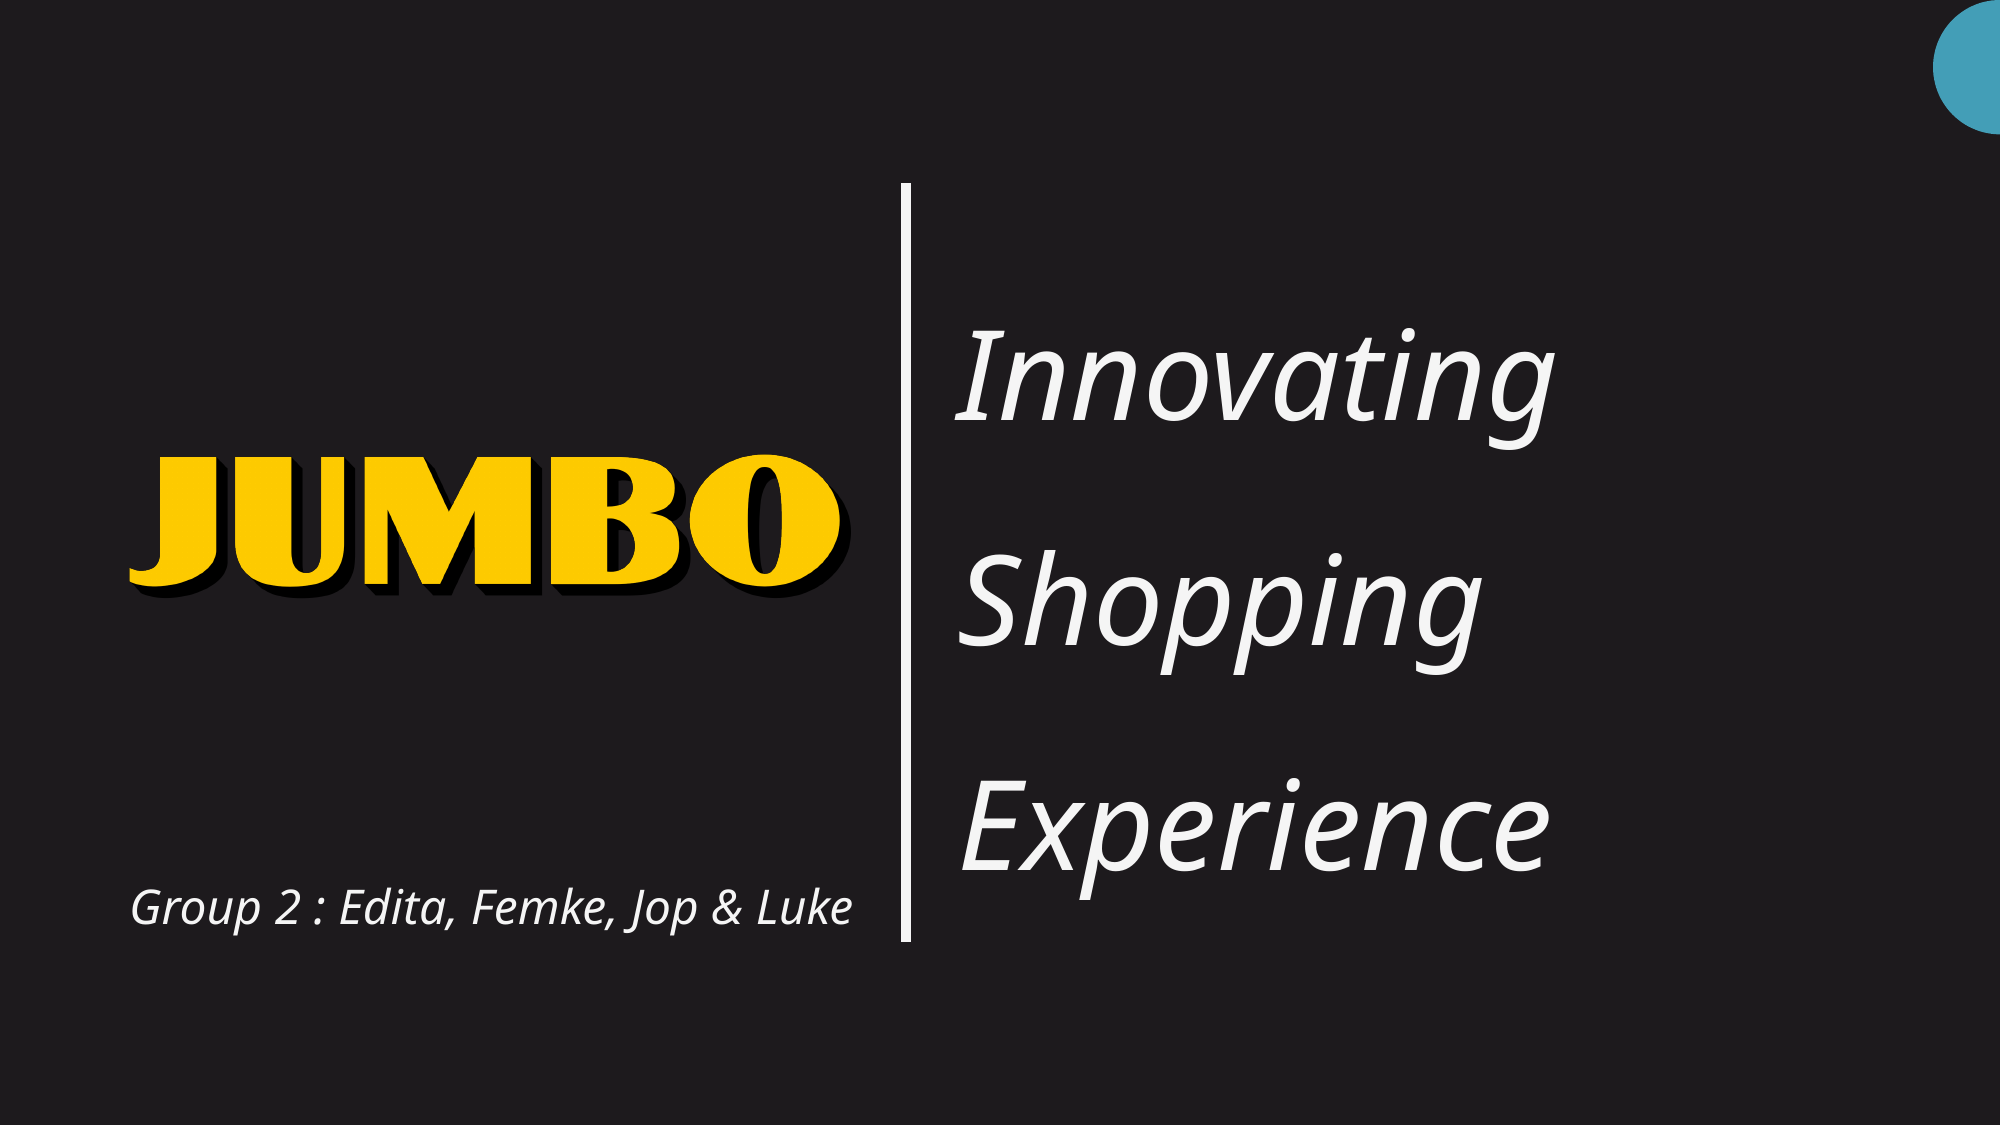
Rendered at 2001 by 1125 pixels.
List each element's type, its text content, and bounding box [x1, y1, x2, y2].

title Innovating Shopping Experience [942, 207, 1873, 908]
subtitle Group 2 : Edita, Femke, Jop & Luke [109, 680, 870, 942]
picture [89, 414, 891, 638]
